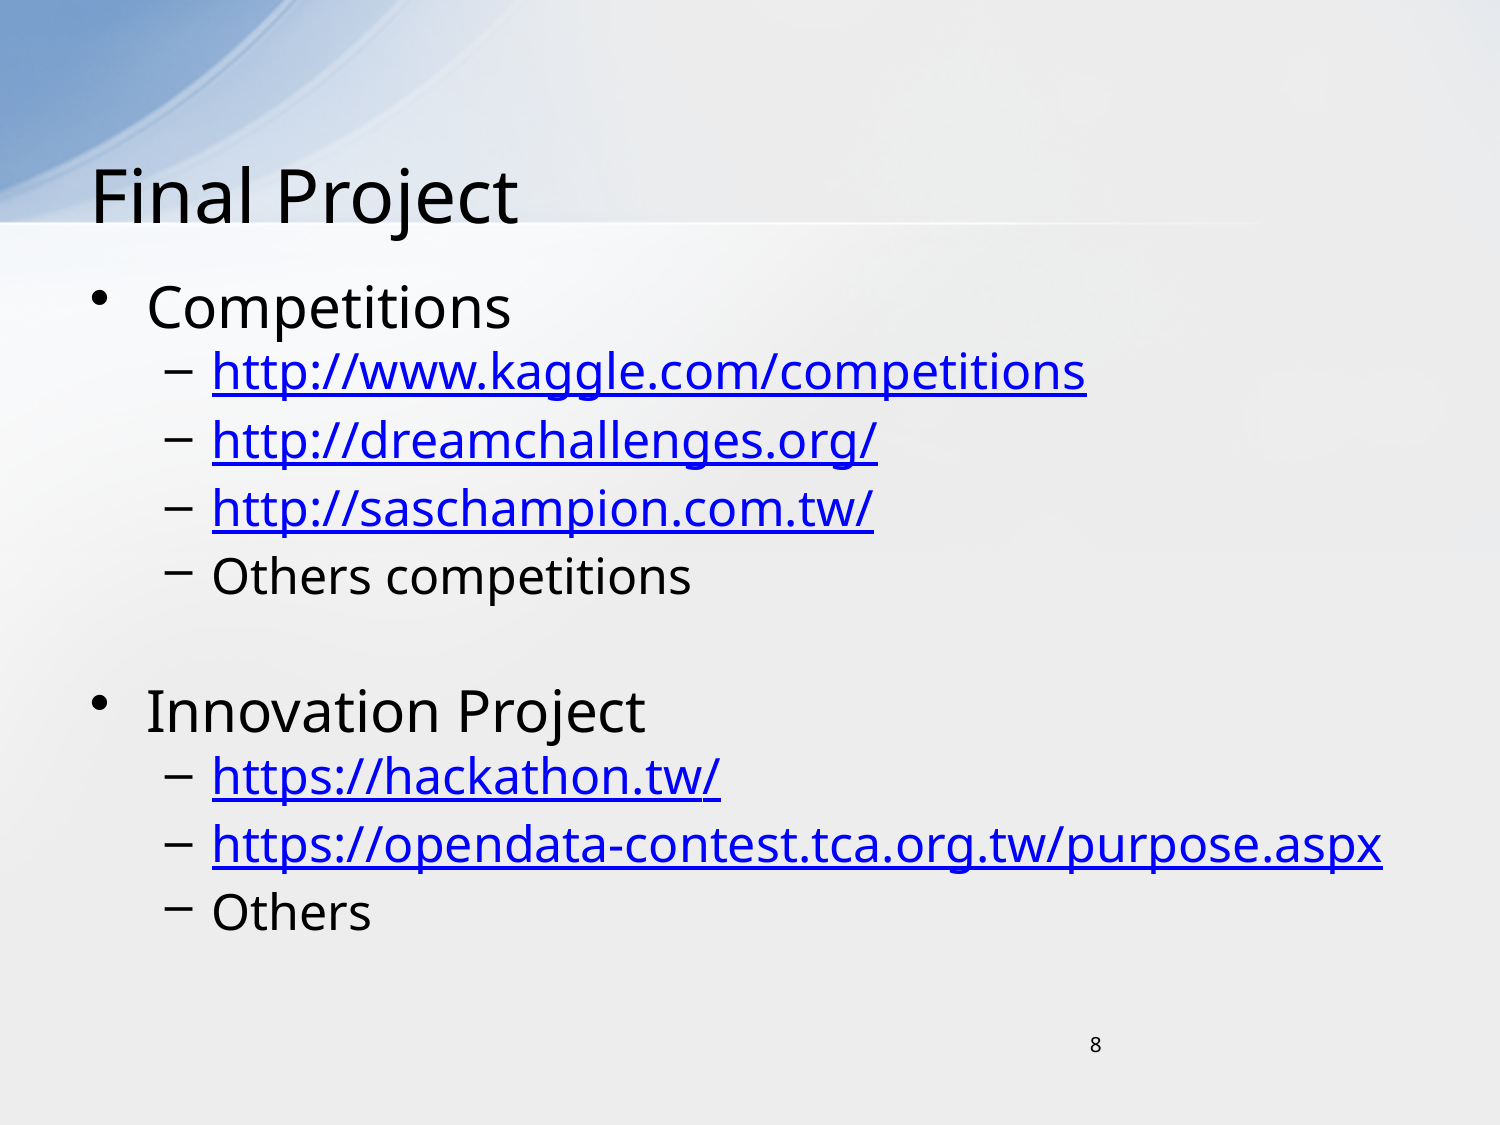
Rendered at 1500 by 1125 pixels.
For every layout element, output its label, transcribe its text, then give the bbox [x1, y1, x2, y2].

slide_number 8 [1074, 1024, 1425, 1103]
list Competitions http://www.kaggle.com/competitions http://dreamchallenges.org/ http://saschampion.com.tw/ Others competitions Innovation Project https://hackathon.tw/ https://opendata-contest.tca.org.tw/purpose.aspx Others [75, 262, 1425, 1005]
title Final Project [75, 58, 1425, 247]
picture [0, 0, 1500, 1125]
